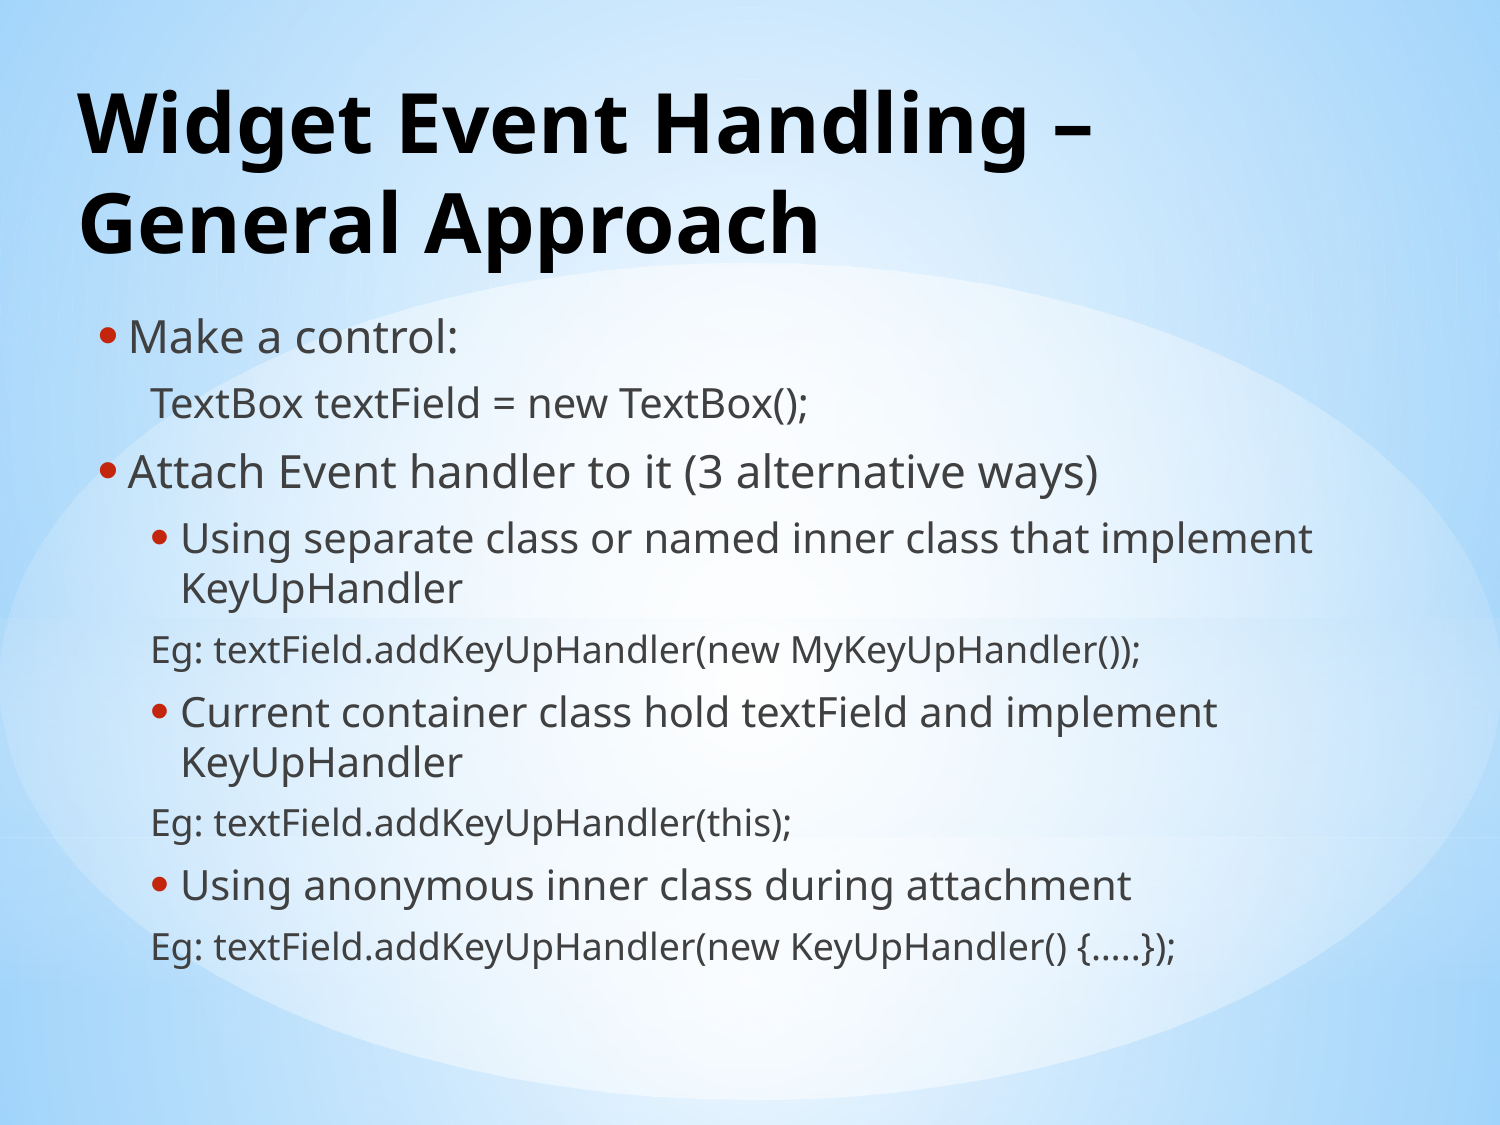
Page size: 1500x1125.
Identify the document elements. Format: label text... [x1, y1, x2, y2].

list Make a control: TextBox textField = new TextBox(); Attach Event handler to it (3 alternative ways) Using separate class or named inner class that implement KeyUpHandler Eg: textField.addKeyUpHandler(new MyKeyUpHandler()); Current container class hold textField and implement KeyUpHandler Eg: textField.addKeyUpHandler(this); Using anonymous inner class during attachment Eg: textField.addKeyUpHandler(new KeyUpHandler() {…..}); [75, 299, 1413, 1075]
title Widget Event Handling – General Approach [62, 62, 1131, 250]
